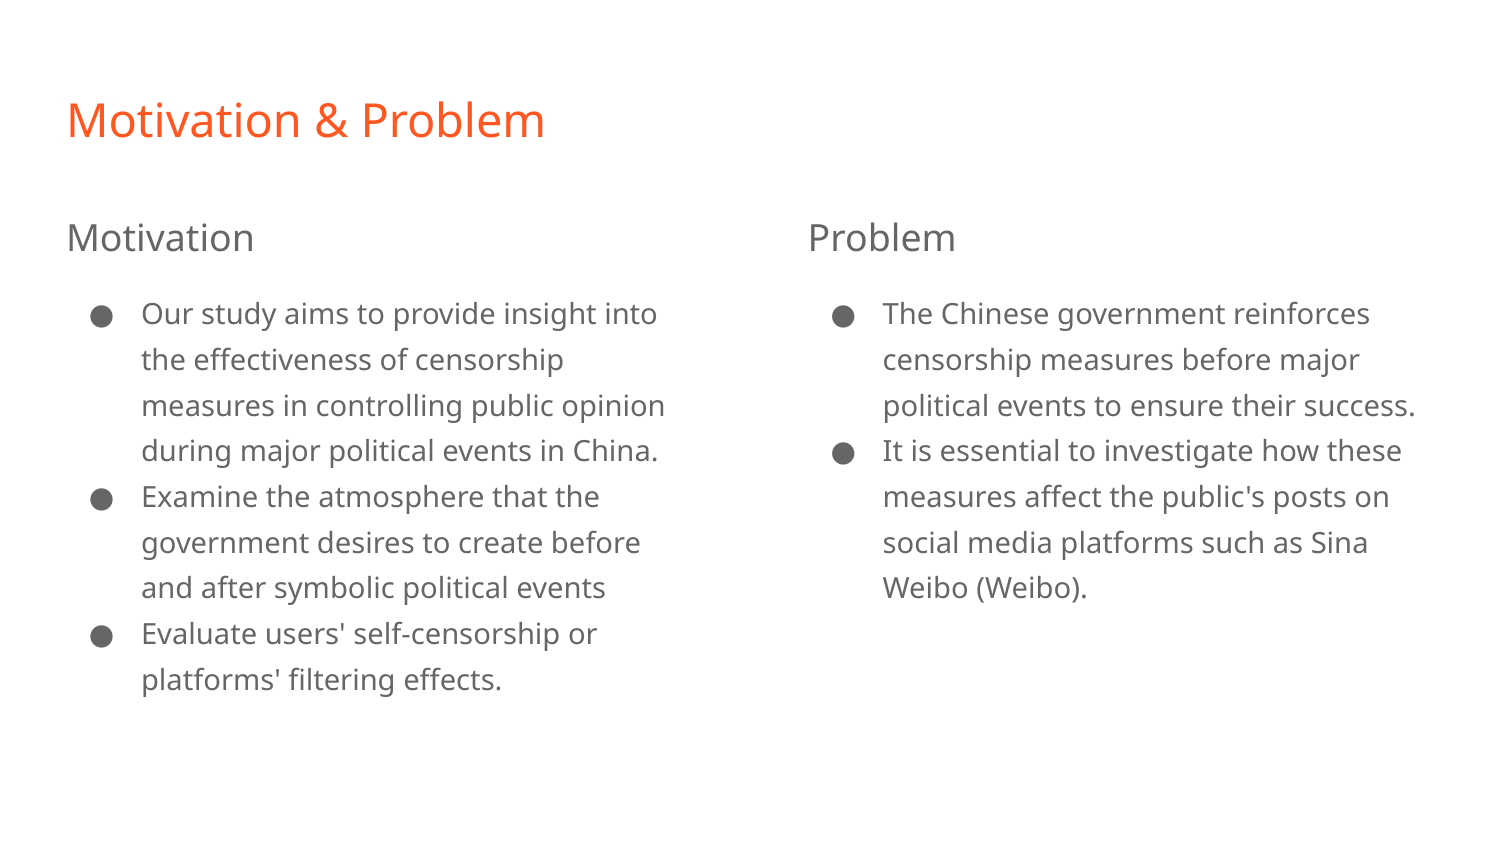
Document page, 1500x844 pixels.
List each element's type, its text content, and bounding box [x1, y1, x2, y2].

title Motivation & Problem [51, 72, 1449, 167]
list Problem The Chinese government reinforces censorship measures before major political events to ensure their success. It is essential to investigate how these measures affect the public's posts on social media platforms such as Sina Weibo (Weibo). [792, 189, 1449, 750]
list Motivation Our study aims to provide insight into the effectiveness of censorship measures in controlling public opinion during major political events in China. Examine the atmosphere that the government desires to create before and after symbolic political events Evaluate users' self-censorship or platforms' filtering effects. [51, 189, 708, 750]
